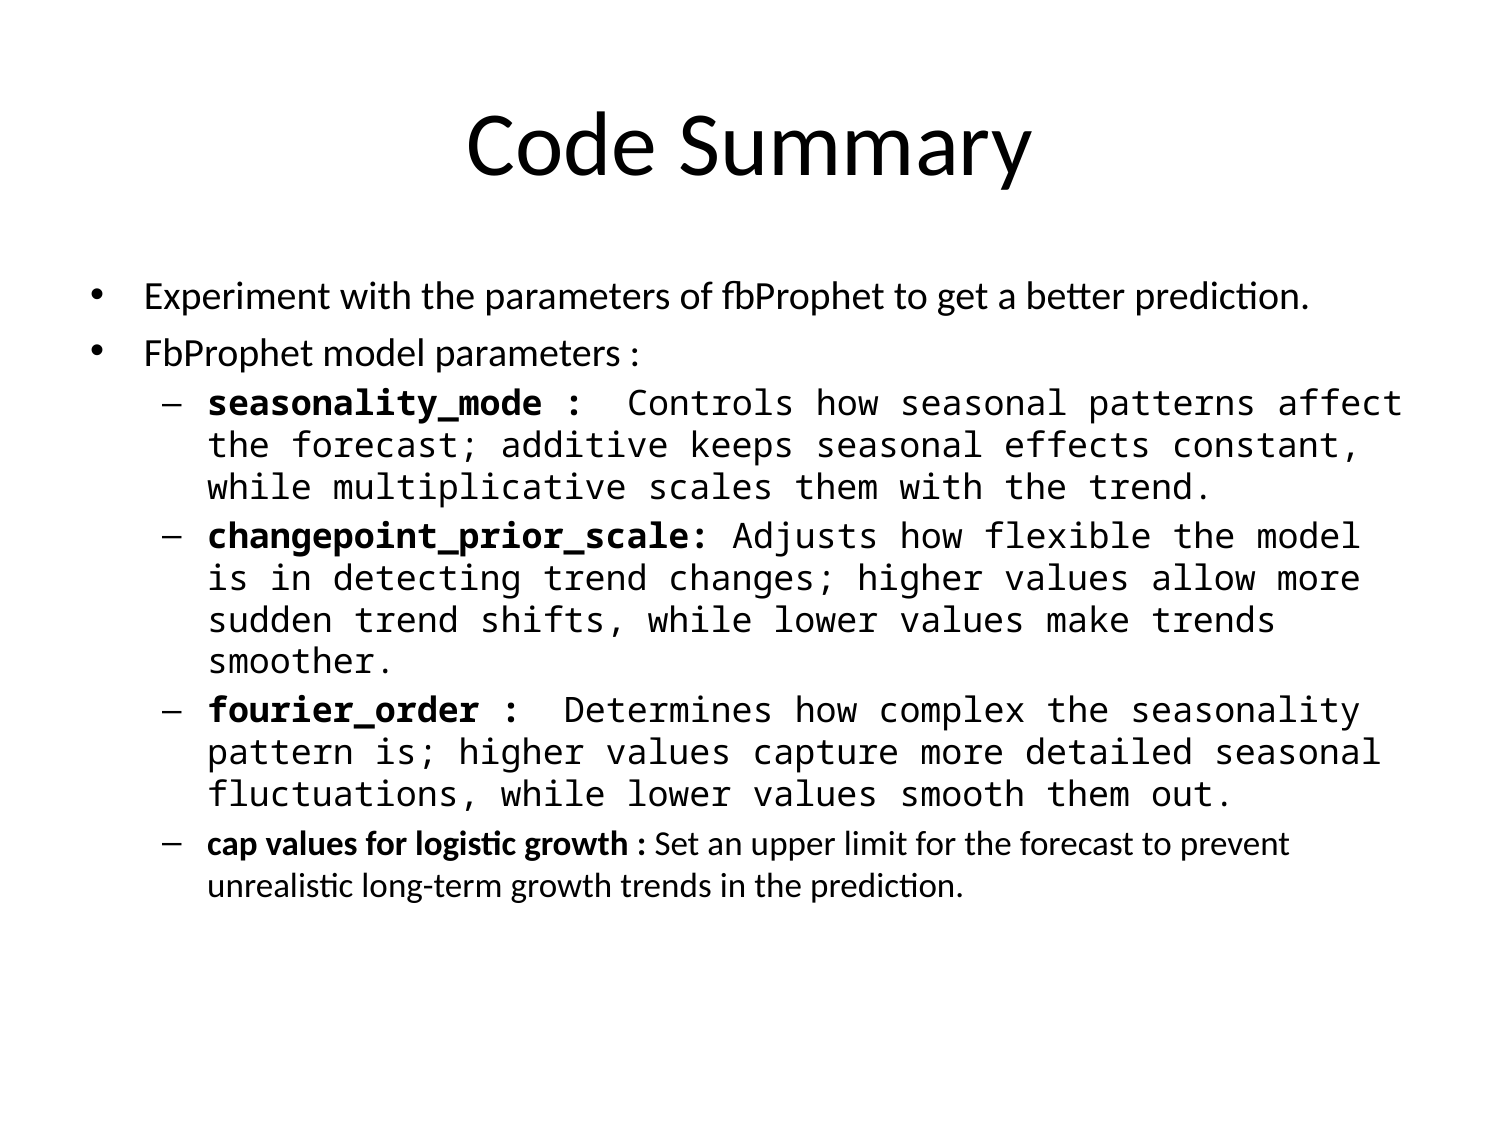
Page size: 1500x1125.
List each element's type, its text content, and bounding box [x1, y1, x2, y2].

list Experiment with the parameters of fbProphet to get a better prediction. FbProphet model parameters : seasonality_mode : Controls how seasonal patterns affect the forecast; additive keeps seasonal effects constant, while multiplicative scales them with the trend. changepoint_prior_scale: Adjusts how flexible the model is in detecting trend changes; higher values allow more sudden trend shifts, while lower values make trends smoother. fourier_order : Determines how complex the seasonality pattern is; higher values capture more detailed seasonal fluctuations, while lower values smooth them out. cap values for logistic growth : Set an upper limit for the forecast to prevent unrealistic long-term growth trends in the prediction. [75, 262, 1425, 1005]
title Code Summary [75, 45, 1425, 233]
